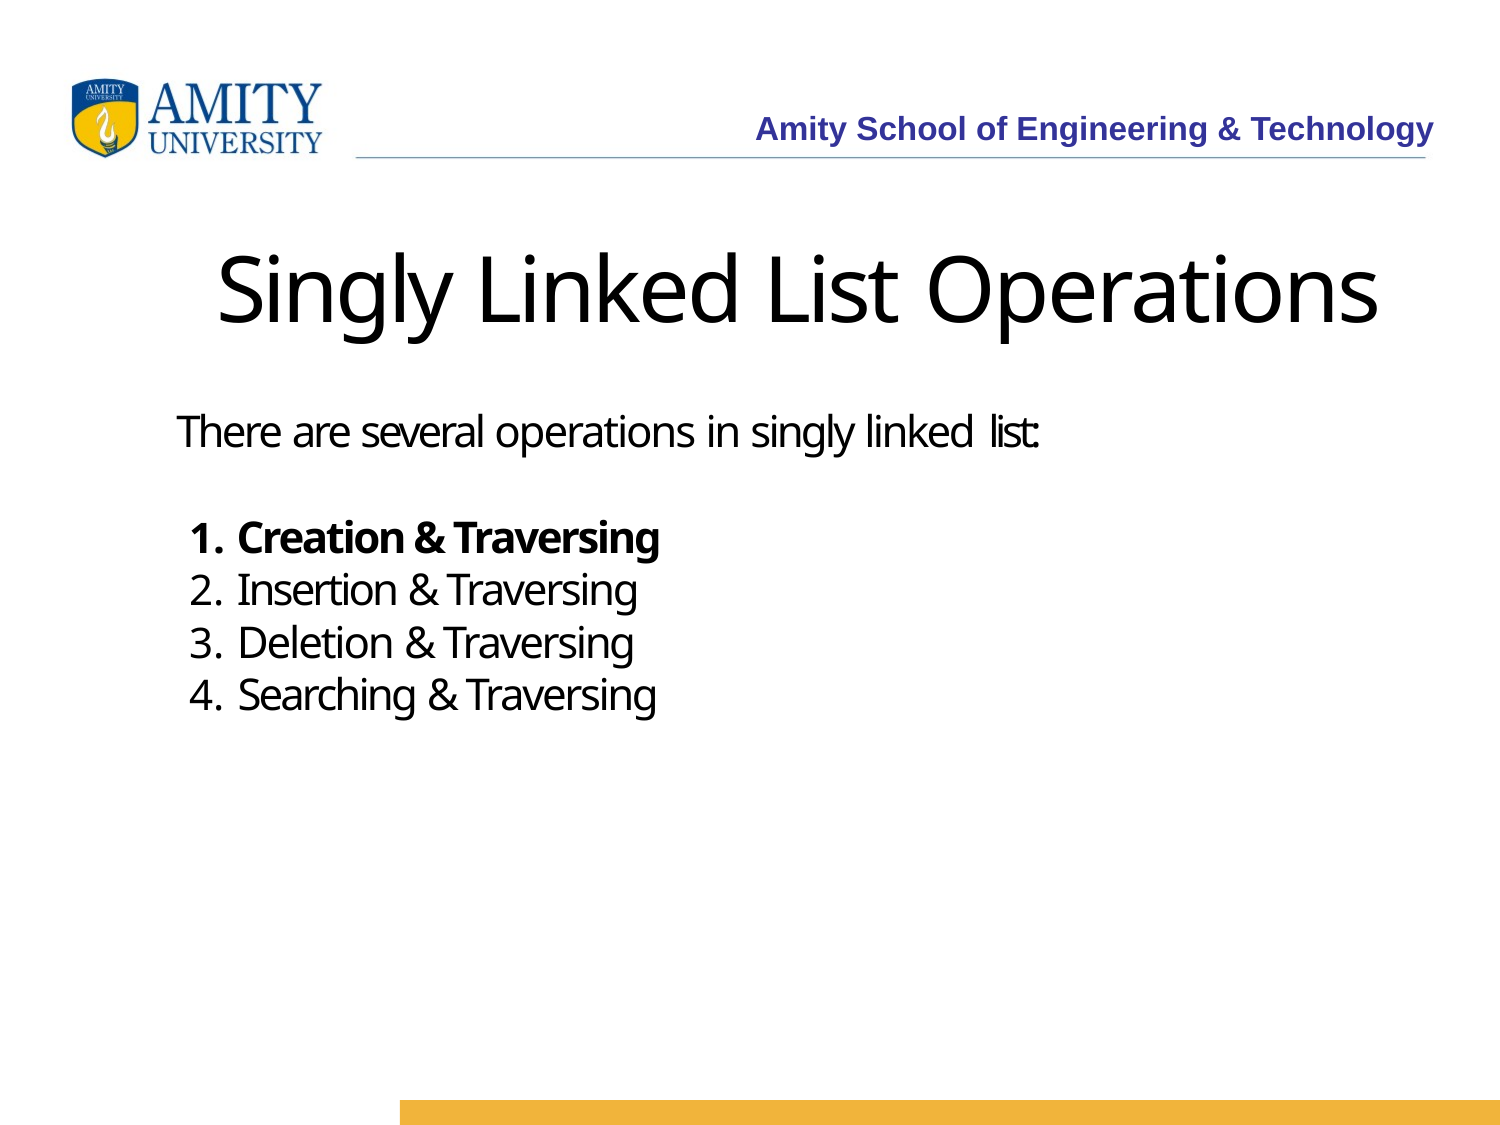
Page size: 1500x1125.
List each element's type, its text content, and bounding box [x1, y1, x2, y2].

text_box There are several operations in singly linked list: Creation & Traversing Insertion & Traversing Deletion & Traversing Searching & Traversing [174, 402, 1114, 720]
picture [0, 0, 1500, 188]
title Singly Linked List Operations [96, 229, 1500, 419]
